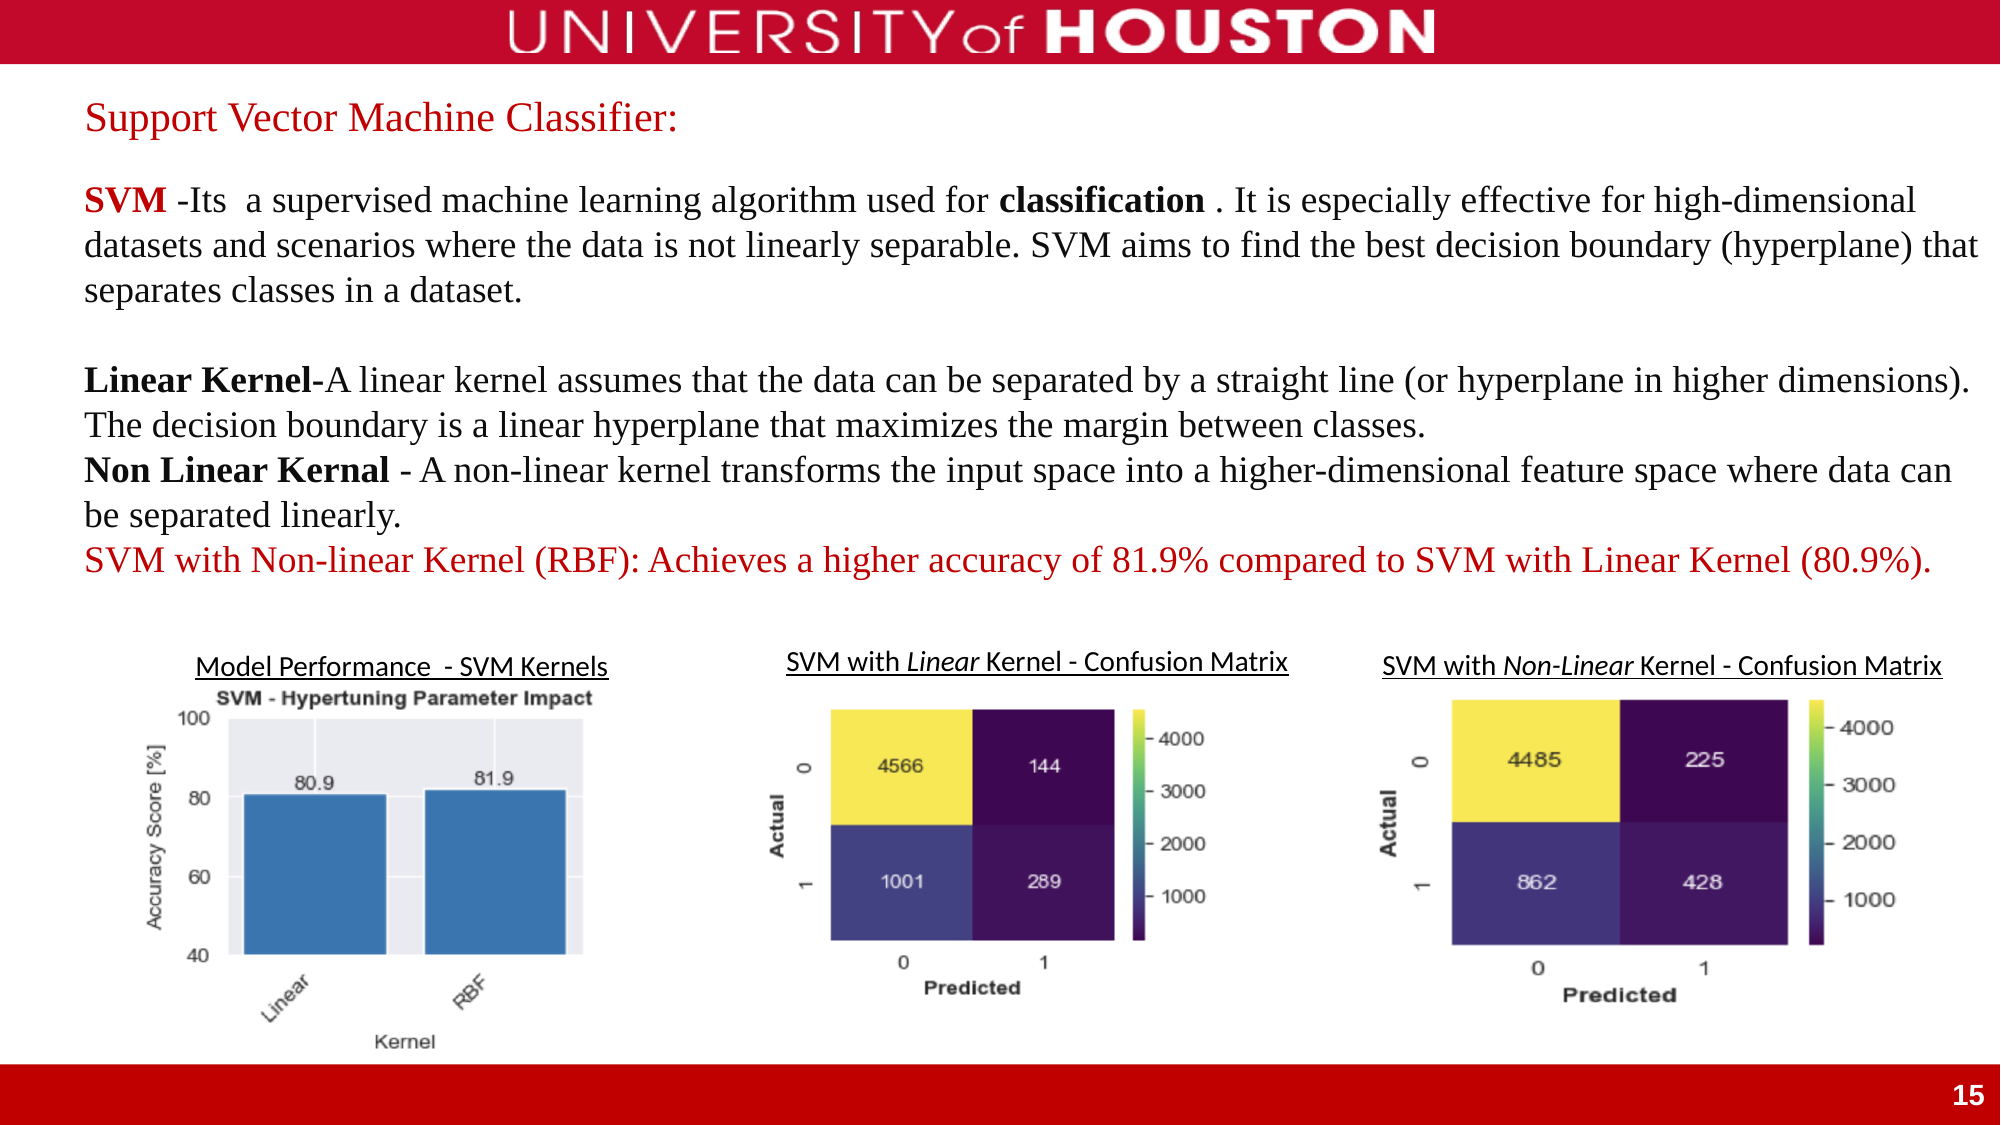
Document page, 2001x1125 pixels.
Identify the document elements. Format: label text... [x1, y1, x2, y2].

picture [738, 701, 1269, 1028]
text_box SVM -Its a supervised machine learning algorithm used for classification . It is especially effective for high-dimensional datasets and scenarios where the data is not linearly separable. SVM aims to find the best decision boundary (hyperplane) that separates classes in a dataset. Linear Kernel-A linear kernel assumes that the data can be separated by a straight line (or hyperplane in higher dimensions). The decision boundary is a linear hyperplane that maximizes the margin between classes. Non Linear Kernal - A non-linear kernel transforms the input space into a higher-dimensional feature space where data can be separated linearly. SVM with Non-linear Kernel (RBF): Achieves a higher accuracy of 81.9% compared to SVM with Linear Kernel (80.9%). [69, 167, 2000, 588]
text_box Model Performance - SVM Kernels [180, 639, 624, 690]
text_box SVM with Linear Kernel - Confusion Matrix [771, 635, 1304, 685]
title Support Vector Machine Classifier: [69, 87, 1517, 149]
picture [126, 686, 617, 1059]
slide_number 15 [1550, 1064, 2000, 1125]
text_box [144, 621, 827, 1125]
picture [1371, 689, 1902, 1017]
text_box SVM with Non-Linear Kernel - Confusion Matrix [1367, 639, 1958, 689]
